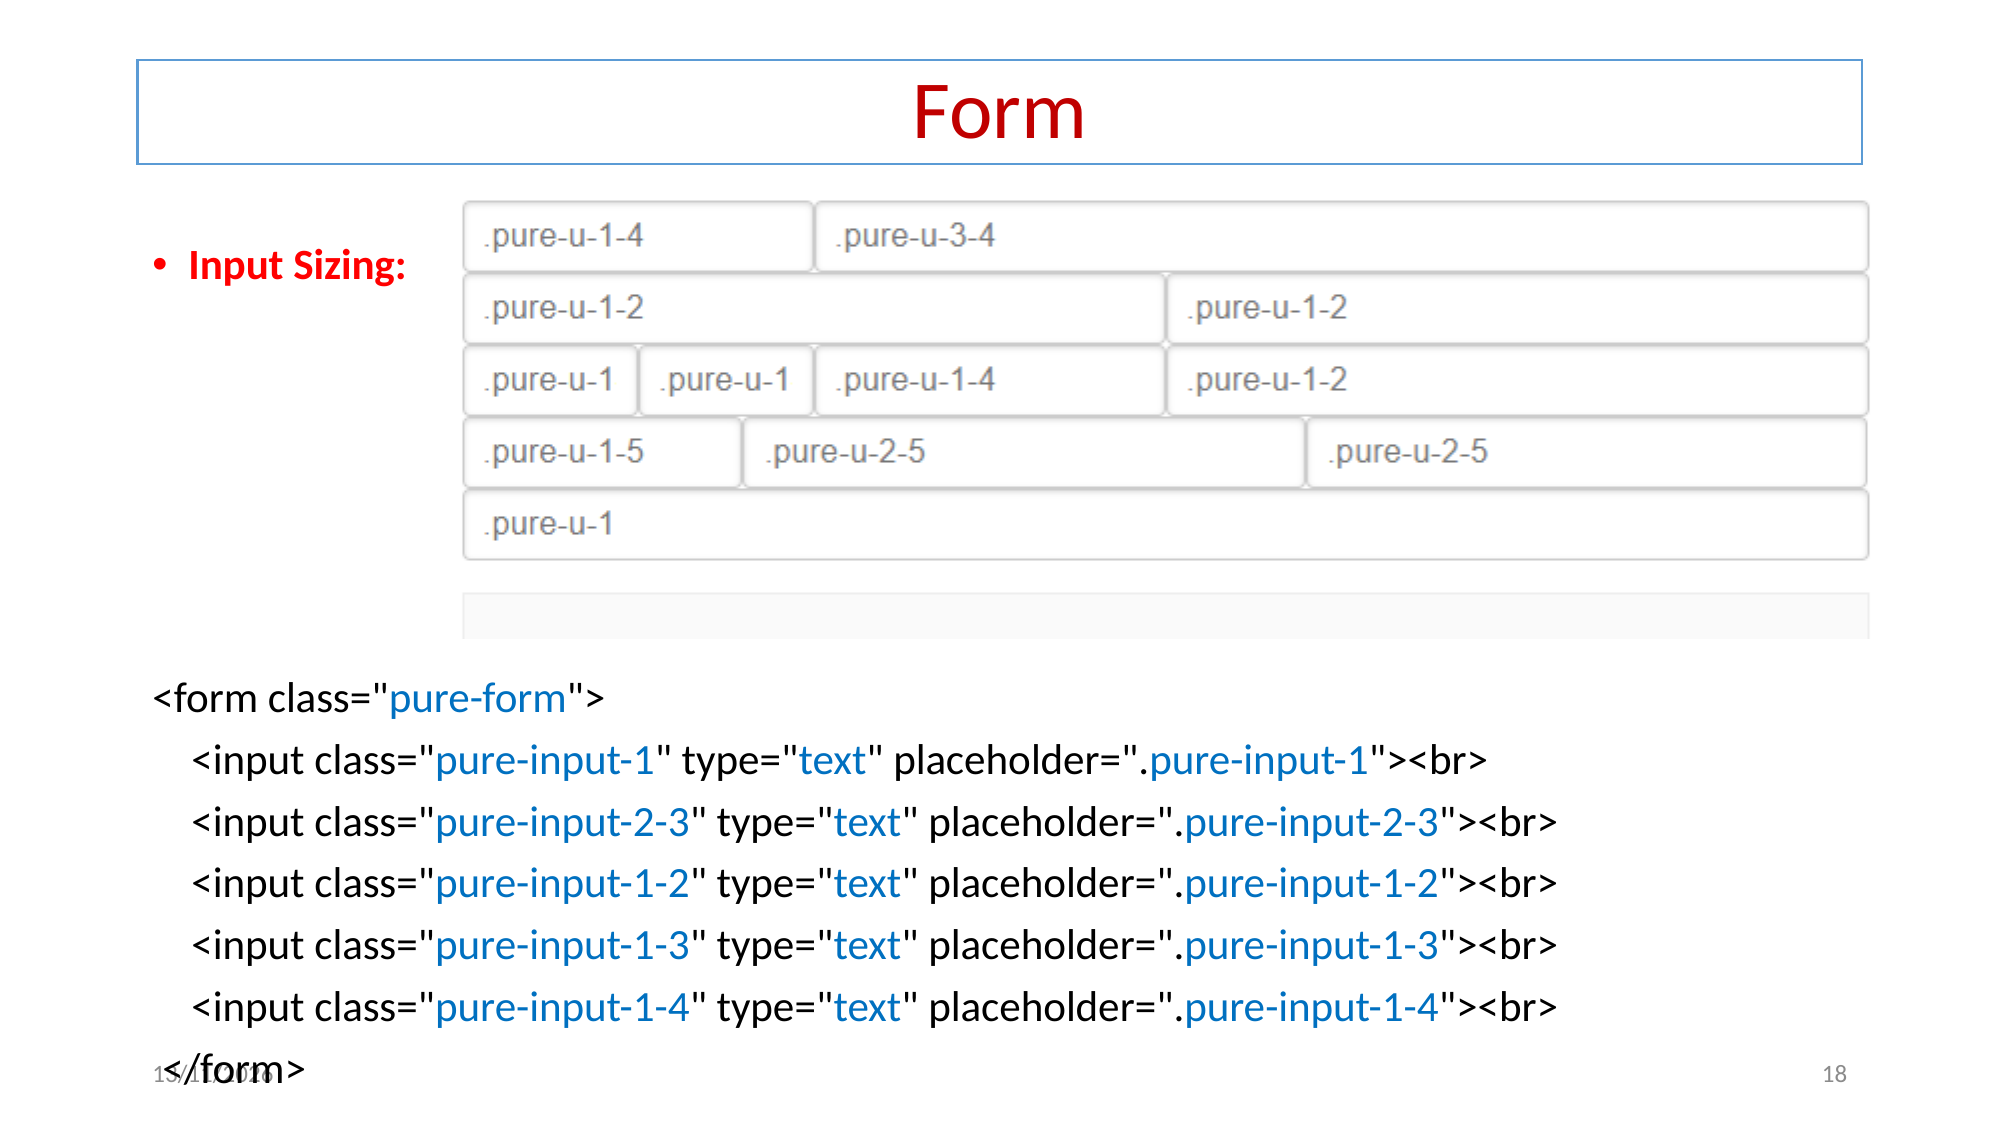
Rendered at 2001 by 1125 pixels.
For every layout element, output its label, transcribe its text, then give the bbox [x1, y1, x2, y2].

list Input Sizing: <form class="pure-form"> <input class="pure-input-1" type="text" placeholder=".pure-input-1"><br> <input class="pure-input-2-3" type="text" placeholder=".pure-input-2-3"><br> <input class="pure-input-1-2" type="text" placeholder=".pure-input-1-2"><br> <input class="pure-input-1-3" type="text" placeholder=".pure-input-1-3"><br> <input class="pure-input-1-4" type="text" placeholder=".pure-input-1-4"><br> </form> [137, 235, 1863, 1103]
title Form [136, 59, 1863, 165]
slide_number 18 [1412, 1042, 1863, 1103]
picture [441, 187, 1904, 639]
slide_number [137, 1042, 588, 1103]
